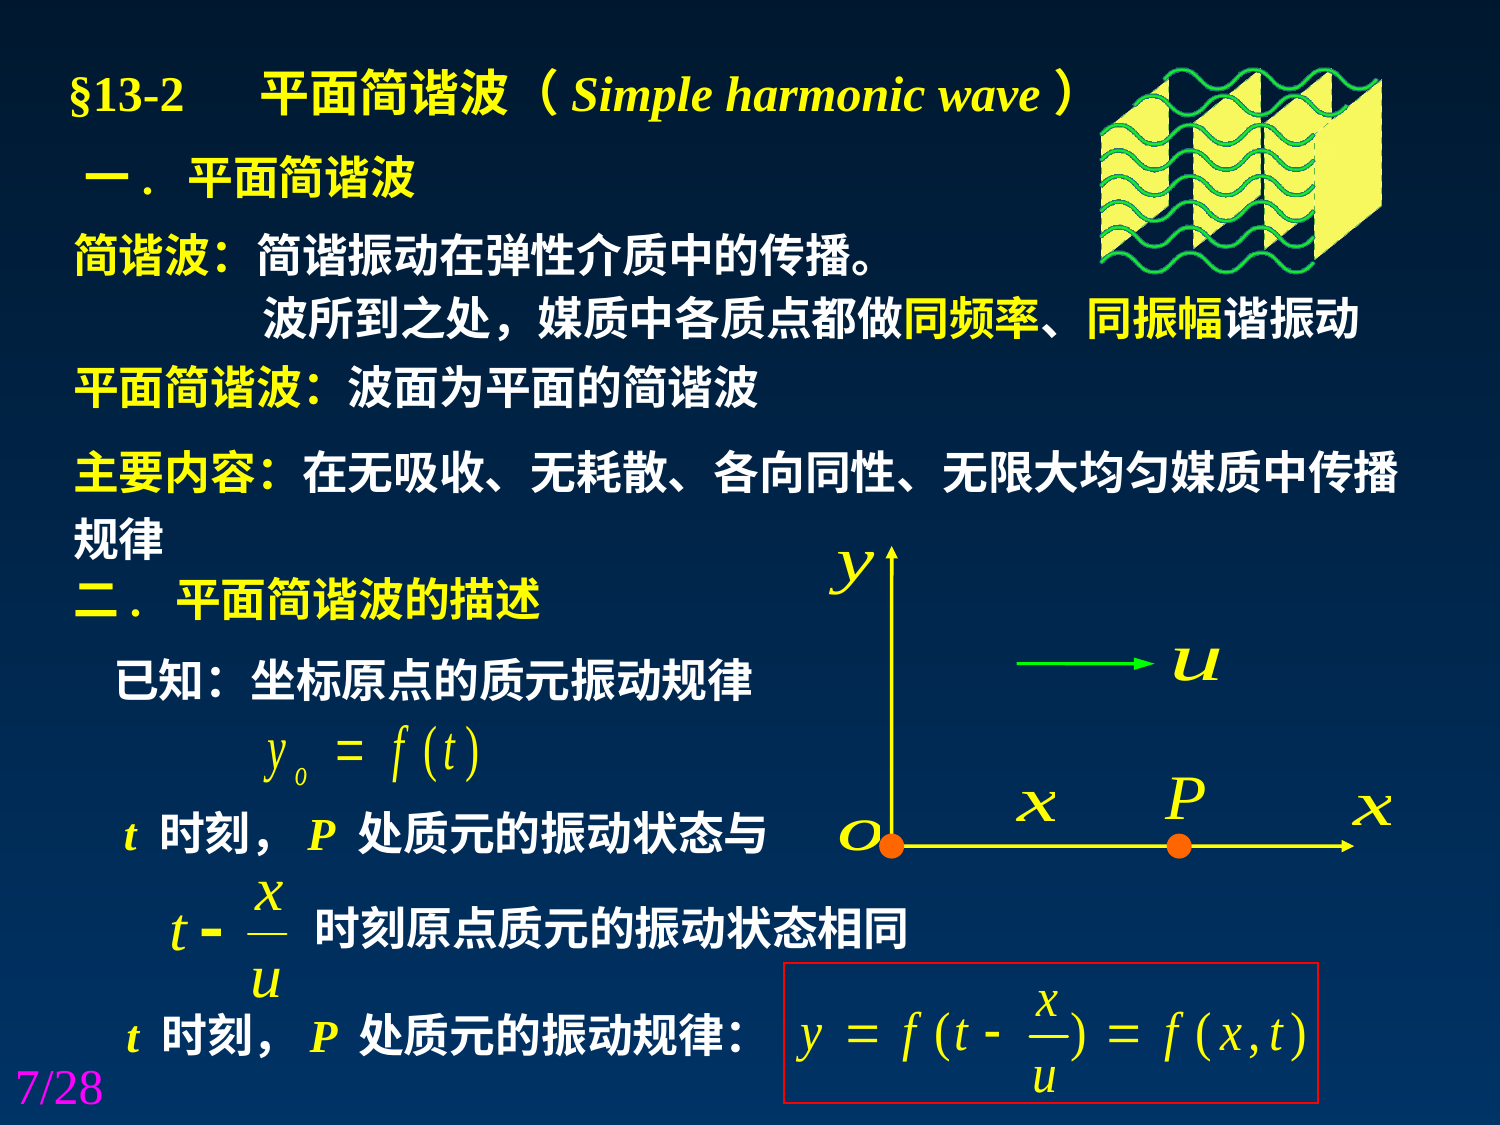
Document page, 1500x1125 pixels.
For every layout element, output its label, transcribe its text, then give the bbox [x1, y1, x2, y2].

text_box [885, 833, 905, 859]
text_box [1003, 779, 1055, 835]
text_box 7/28 [0, 1046, 350, 1125]
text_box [1153, 761, 1215, 827]
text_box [784, 963, 1318, 1102]
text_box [1016, 638, 1228, 690]
text_box 一. 平面简谐波 [70, 140, 633, 210]
text_box 已知：坐标原点的质元振动规律 [98, 644, 879, 715]
text_box 主要内容：在无吸收、无耗散、各向同性、无限大均匀媒质中传播规律 [58, 424, 1453, 573]
text_box [1166, 835, 1192, 859]
text_box t 时刻，P 处质元的振动状态与 [97, 797, 891, 867]
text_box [828, 808, 880, 864]
text_box 二. 平面简谐波的描述 [58, 562, 782, 633]
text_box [162, 852, 298, 1008]
text_box 简谐波：简谐振动在弹性介质中的传播。 波所到之处，媒质中各质点都做同频率、同振幅谐振动 [58, 210, 1465, 352]
text_box 平面简谐波：波面为平面的简谐波 [58, 351, 1088, 422]
text_box §13-2 平面简谐波（Simple harmonic wave） [53, 53, 1082, 129]
text_box t 时刻，P 处质元的振动规律： [99, 999, 779, 1069]
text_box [1340, 782, 1392, 839]
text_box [252, 706, 493, 798]
text_box 时刻原点质元的振动状态相同 [303, 891, 1125, 962]
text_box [1087, 46, 1383, 284]
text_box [820, 538, 876, 605]
text_box [885, 546, 898, 833]
text_box [1341, 847, 1351, 853]
